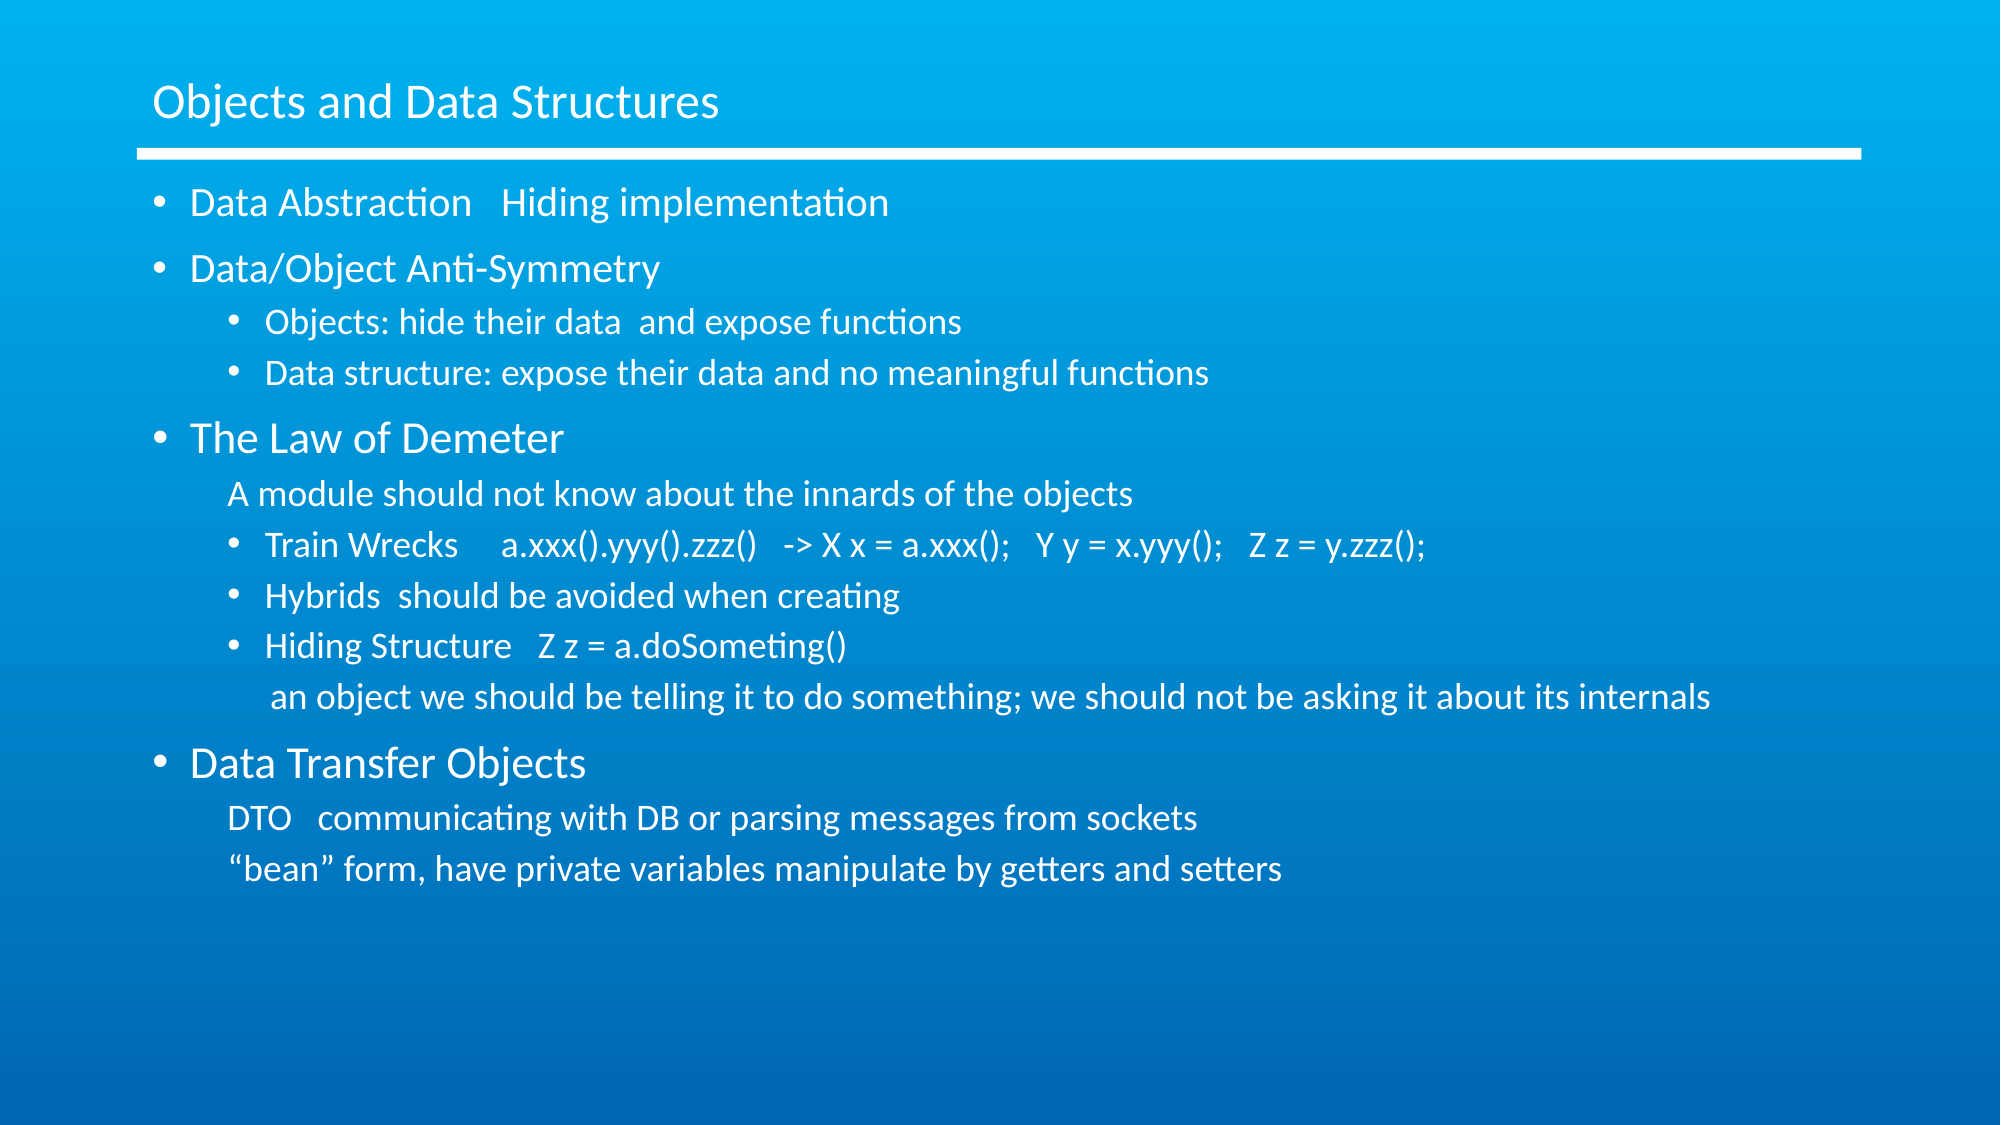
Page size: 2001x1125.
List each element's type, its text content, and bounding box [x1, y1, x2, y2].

title Objects and Data Structures [137, 59, 1863, 144]
list Data Abstraction Hiding implementation Data/Object Anti-Symmetry Objects: hide their data and expose functions Data structure: expose their data and no meaningful functions The Law of Demeter A module should not know about the innards of the objects Train Wrecks a.xxx().yyy().zzz() -> X x = a.xxx(); Y y = x.yyy(); Z z = y.zzz(); Hybrids should be avoided when creating Hiding Structure Z z = a.doSometing() an object we should be telling it to do something; we should not be asking it about its internals Data Transfer Objects DTO communicating with DB or parsing messages from sockets “bean” form, have private variables manipulate by getters and setters [137, 173, 1863, 1014]
